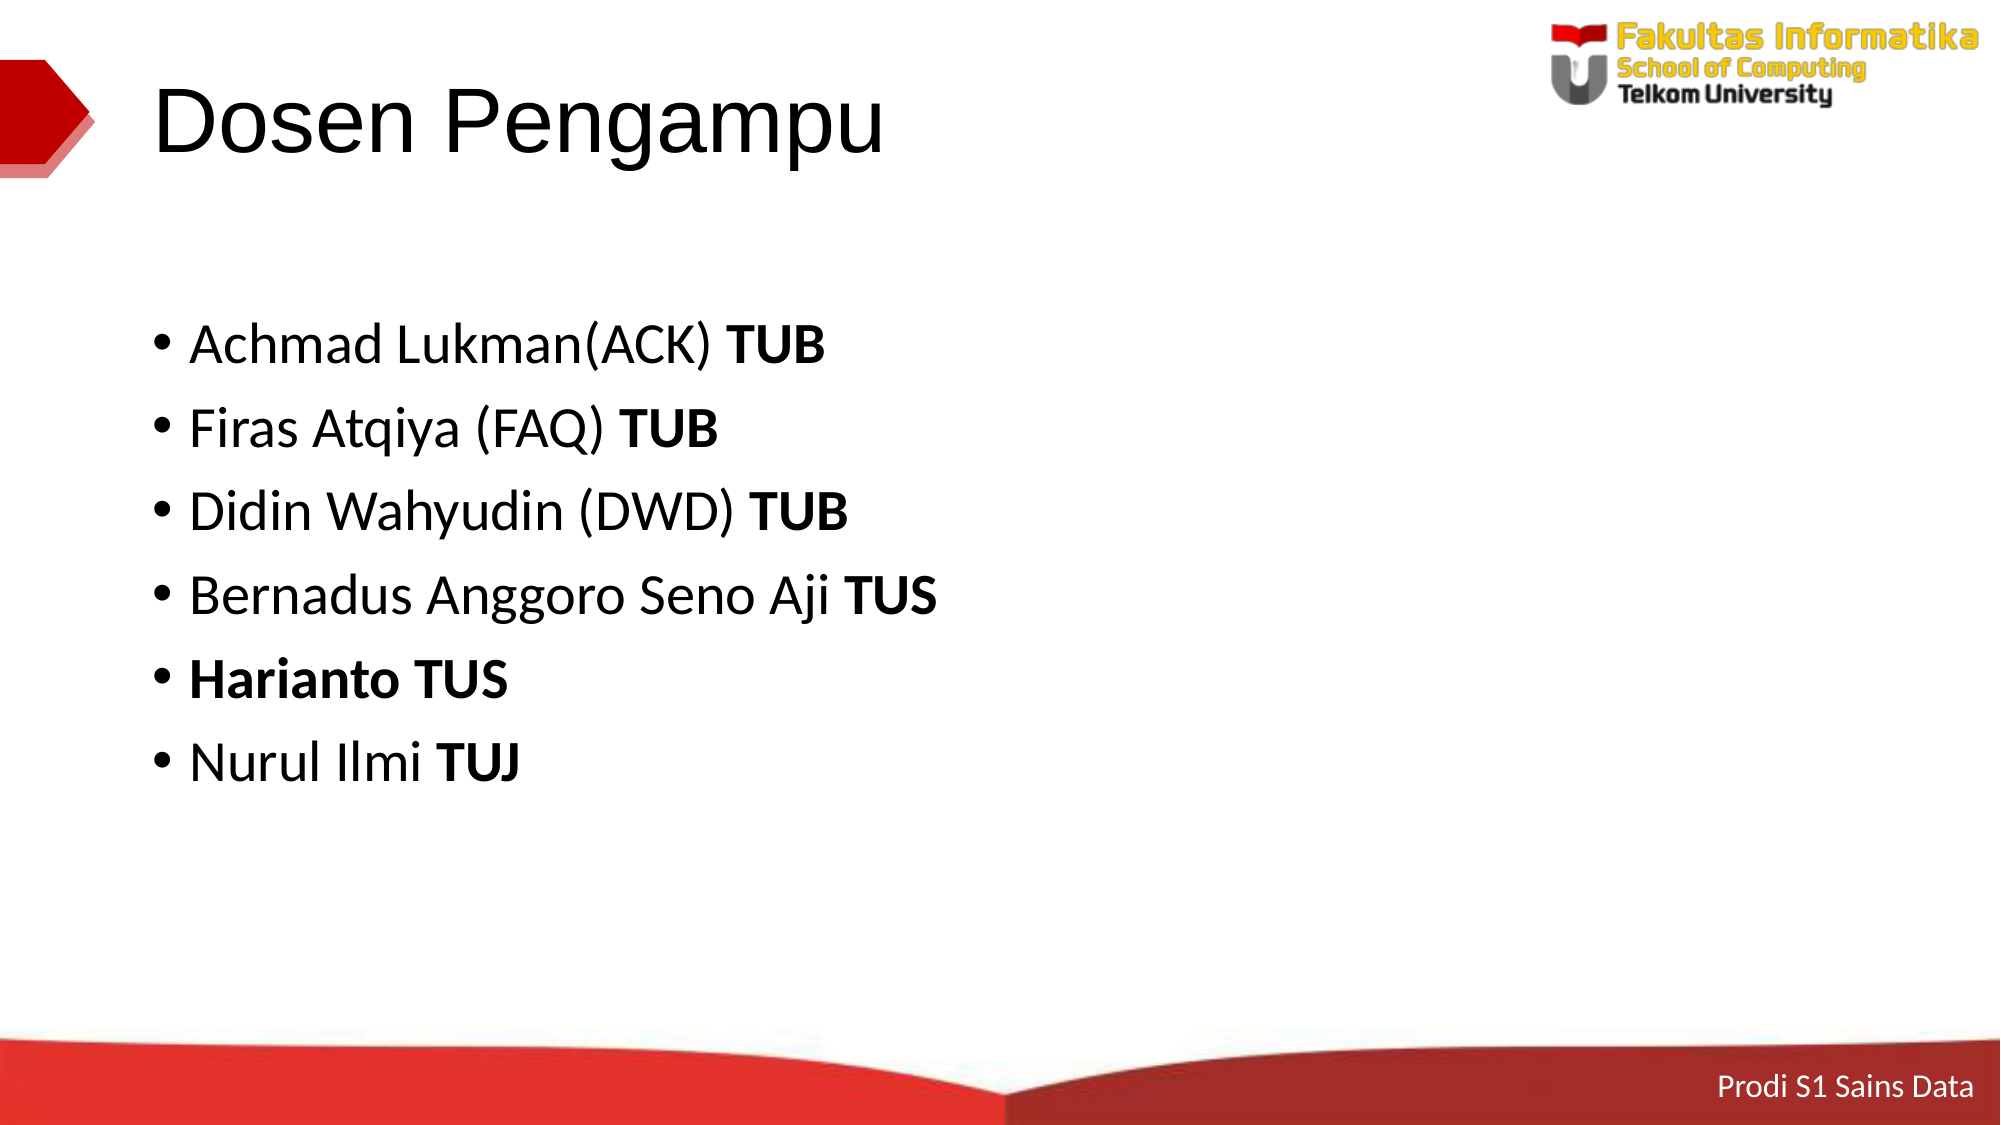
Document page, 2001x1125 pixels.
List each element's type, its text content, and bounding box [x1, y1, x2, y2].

footer Prodi S1 Sains Data [1612, 1057, 1990, 1118]
title Dosen Pengampu [137, 14, 1863, 232]
list Achmad Lukman(ACK) TUB Firas Atqiya (FAQ) TUB Didin Wahyudin (DWD) TUB Bernadus Anggoro Seno Aji TUS Harianto TUS Nurul Ilmi TUJ [137, 305, 1959, 966]
picture [0, 1024, 2000, 1125]
picture [1539, 7, 1990, 124]
